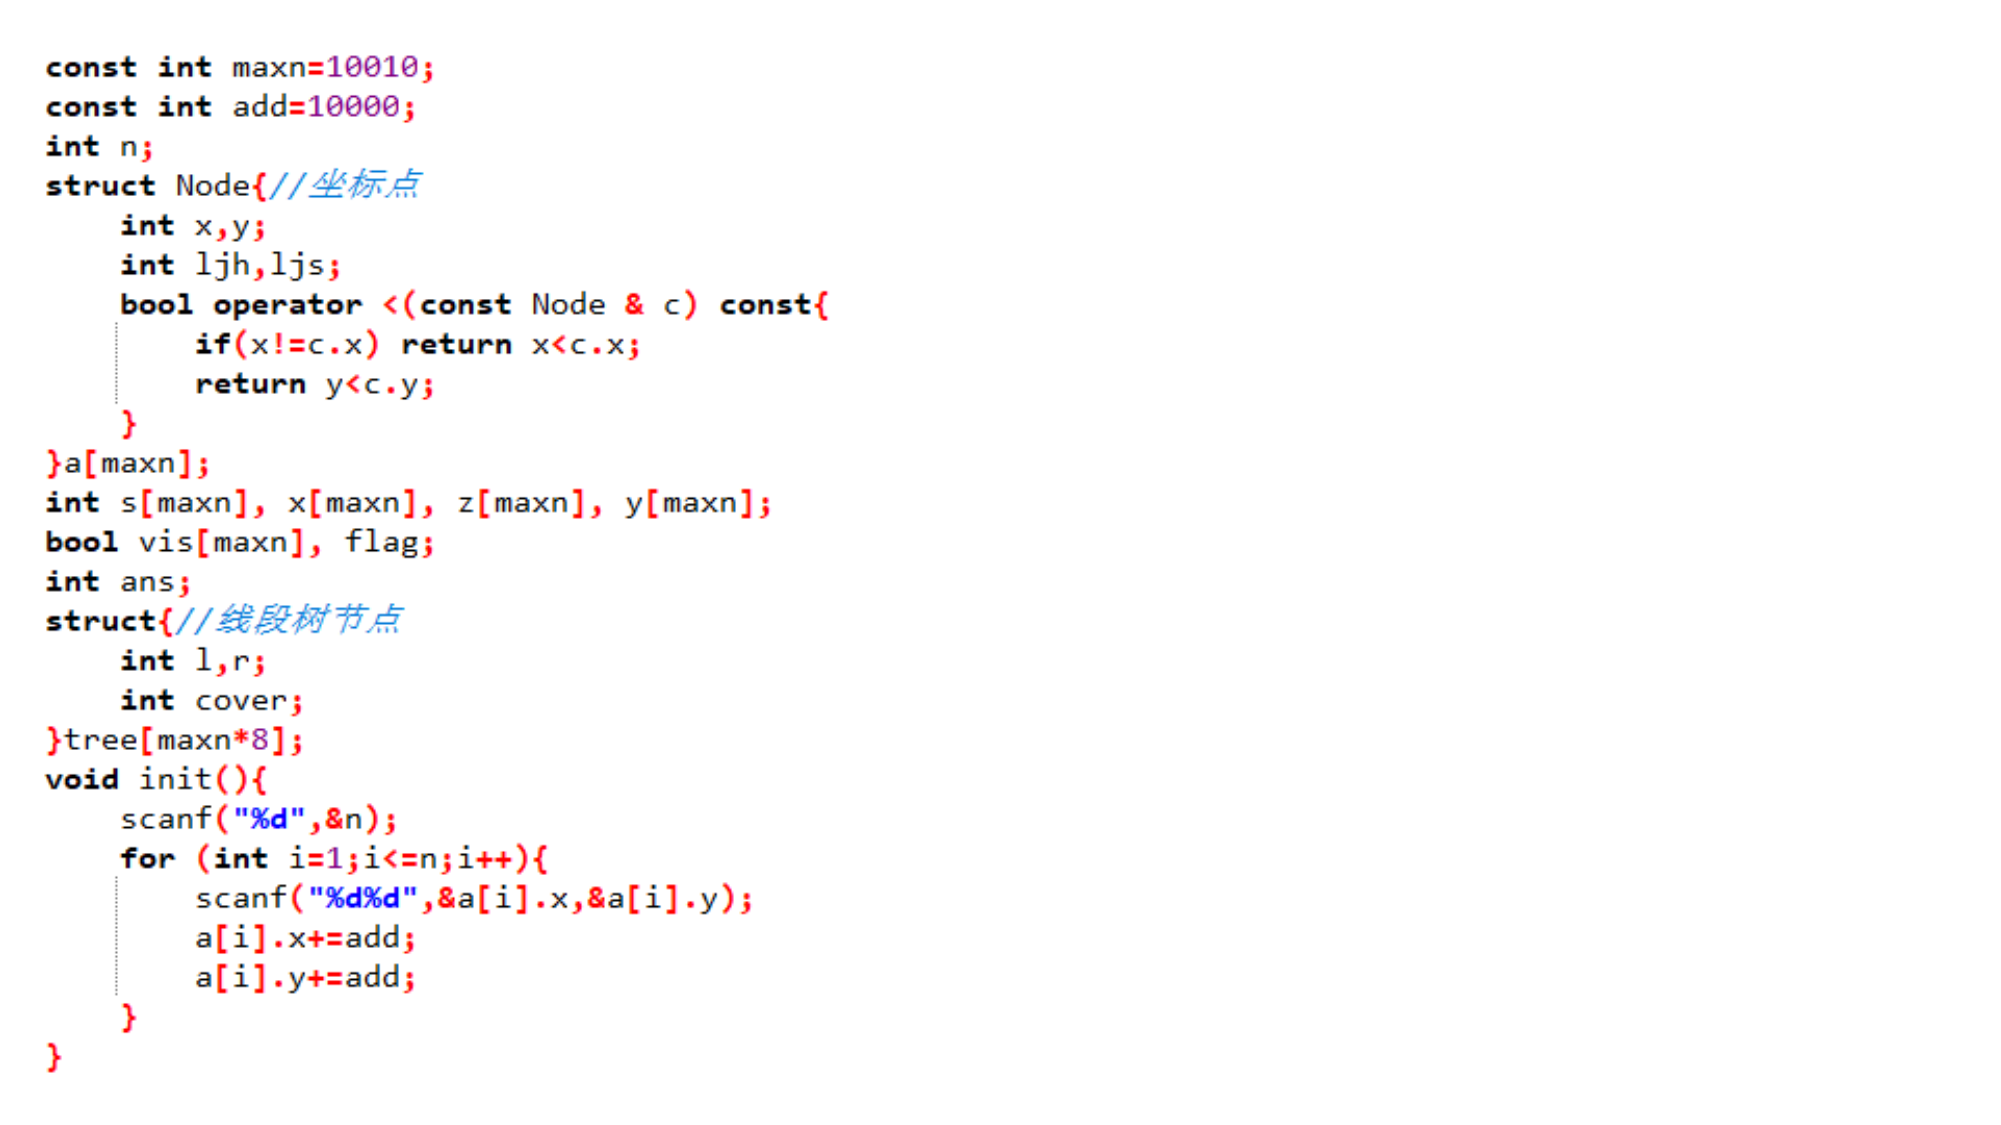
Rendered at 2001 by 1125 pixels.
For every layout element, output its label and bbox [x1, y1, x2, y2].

picture [41, 46, 890, 1079]
